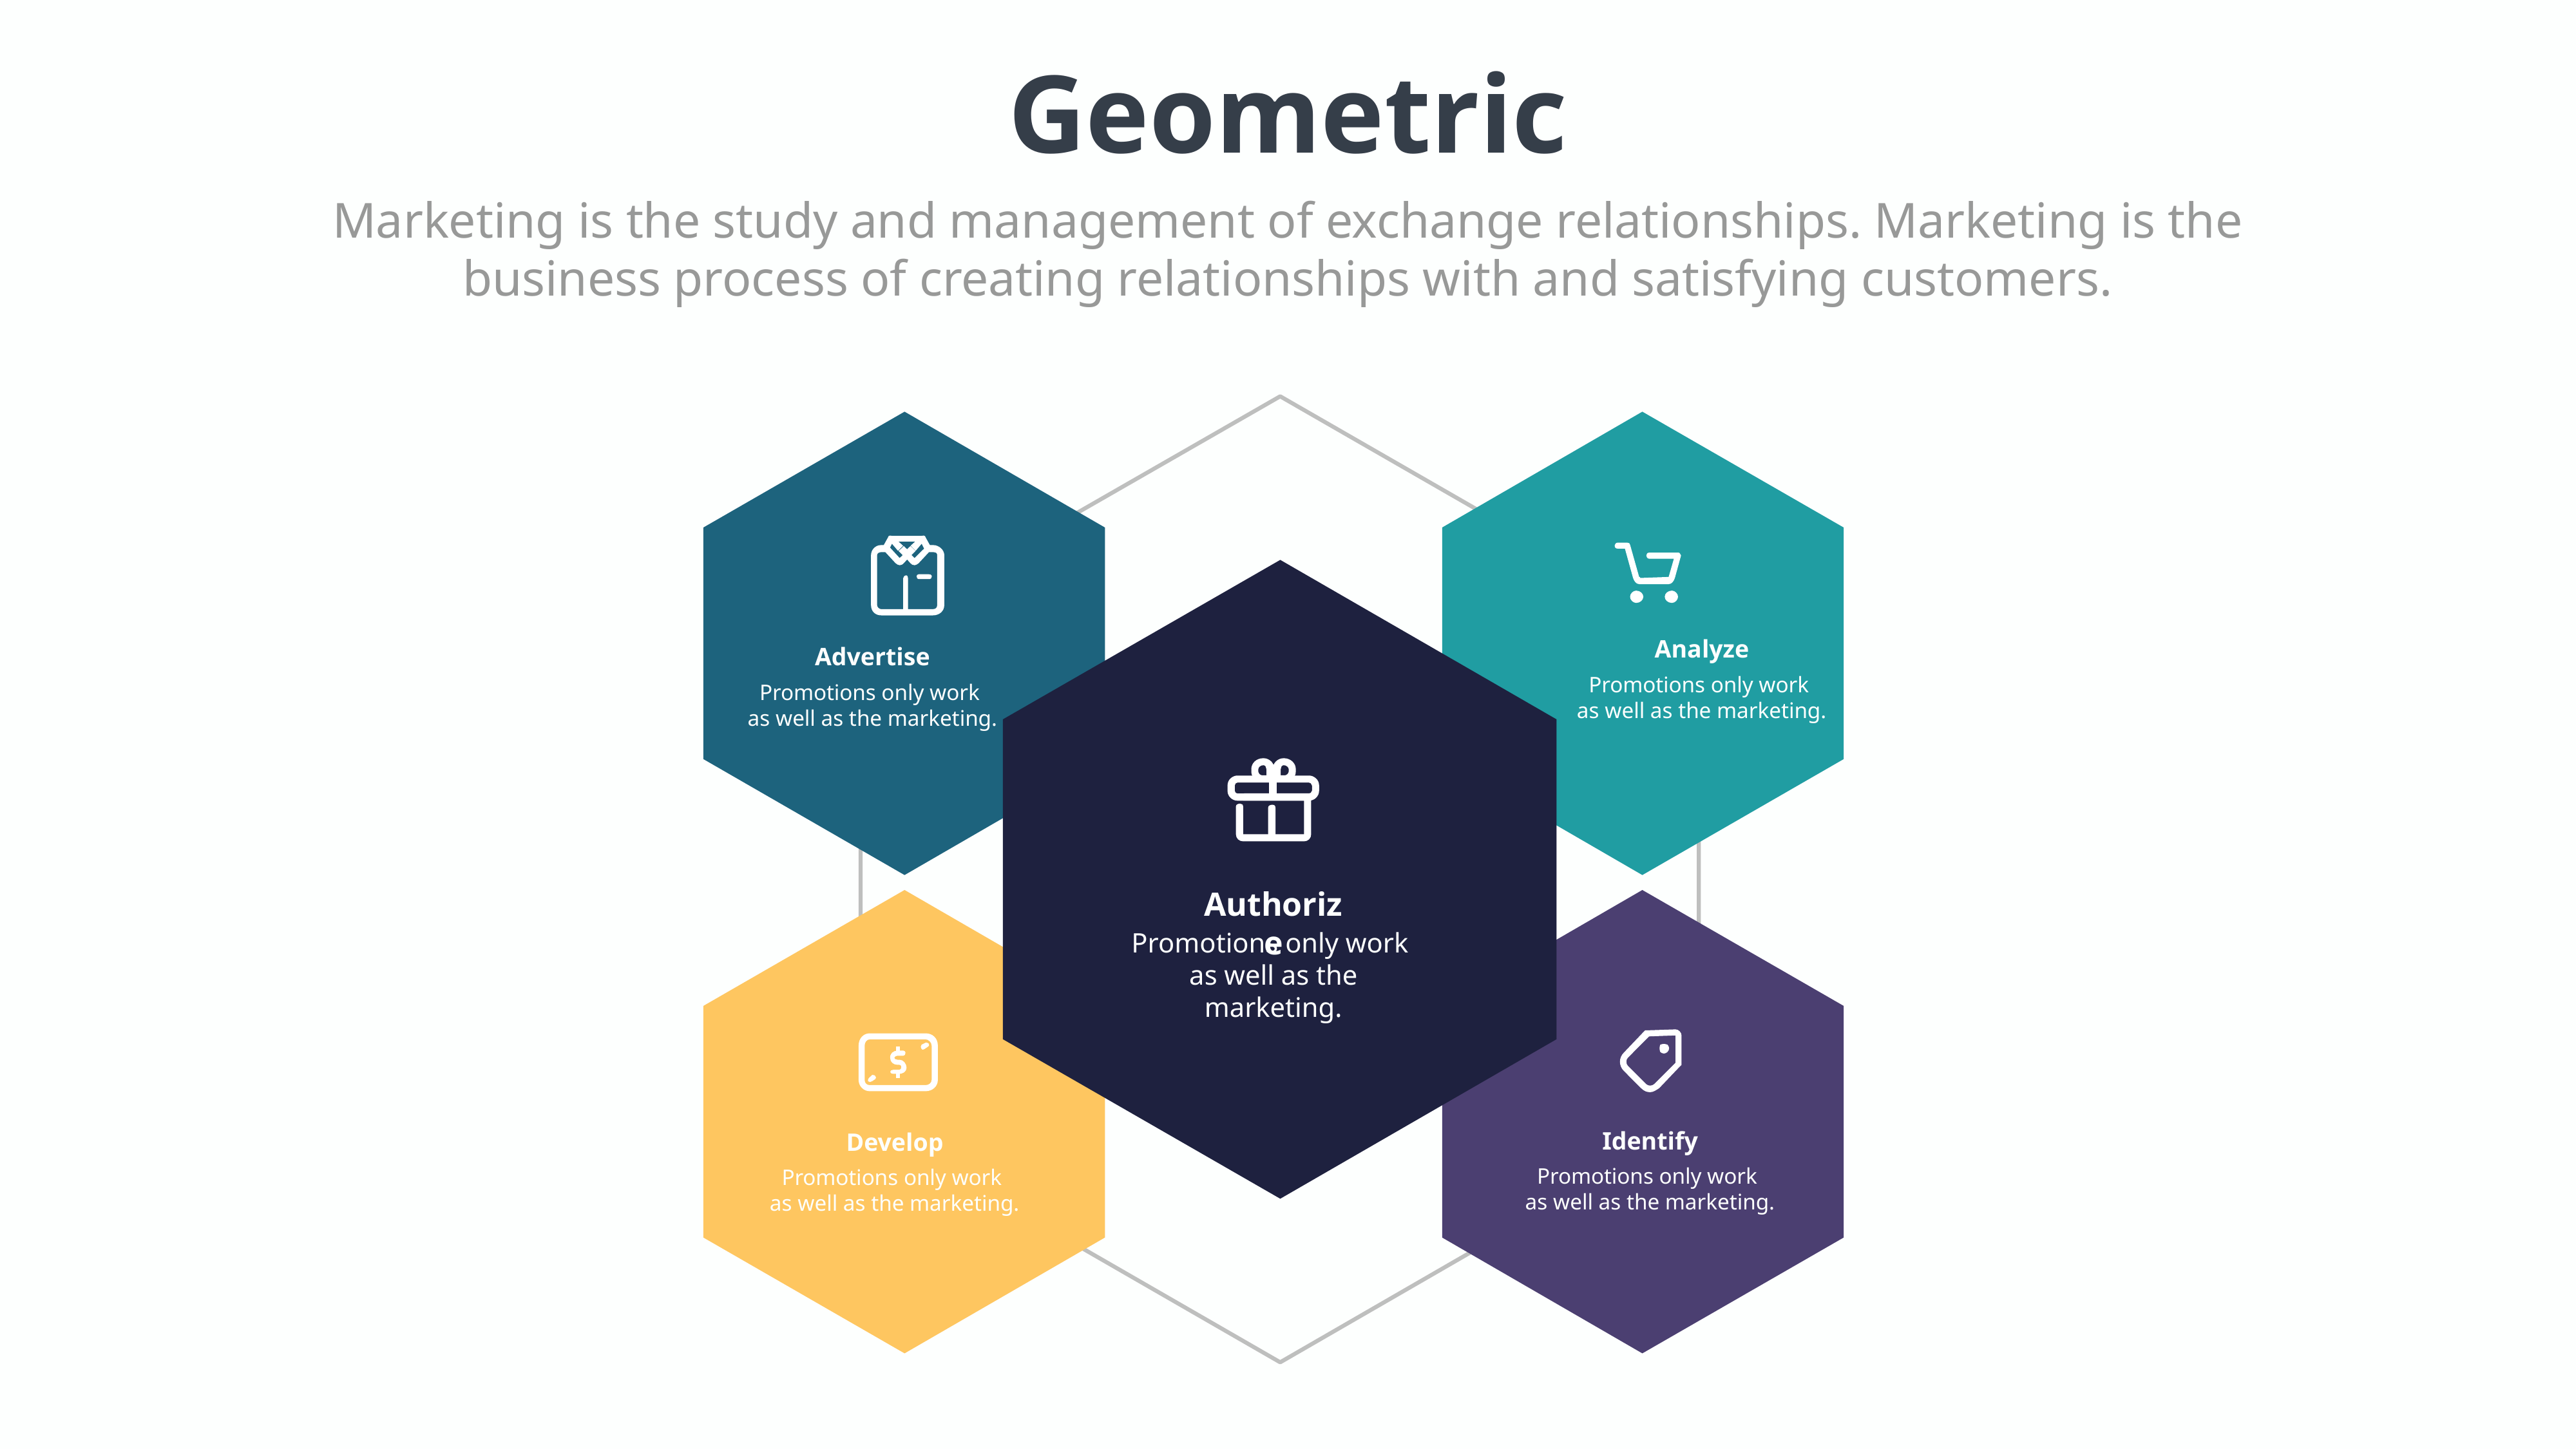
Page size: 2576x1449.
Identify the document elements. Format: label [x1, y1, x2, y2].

text_box [1119, 879, 1428, 996]
text_box [1268, 804, 1276, 834]
text_box [1547, 629, 1856, 728]
text_box [1085, 1099, 1469, 1363]
text_box [1442, 412, 1844, 714]
text_box [882, 535, 903, 551]
text_box [860, 819, 1002, 946]
text_box [1078, 396, 1475, 659]
text_box [1619, 1029, 1682, 1092]
text_box [1227, 775, 1319, 801]
text_box [907, 545, 931, 565]
text_box [883, 545, 912, 565]
text_box [1665, 591, 1678, 603]
text_box [1614, 542, 1681, 585]
text_box [858, 1033, 938, 1092]
text_box [903, 575, 908, 612]
text_box [1557, 728, 1844, 875]
text_box [871, 545, 944, 616]
text_box [1269, 783, 1277, 793]
text_box [921, 1043, 930, 1050]
text_box [1236, 800, 1312, 842]
text_box [892, 535, 922, 542]
text_box [1272, 758, 1296, 775]
text_box [916, 574, 932, 580]
text_box [718, 636, 1027, 736]
text_box [703, 890, 1105, 1354]
text_box [911, 535, 931, 551]
text_box [281, 41, 2295, 312]
text_box [896, 1072, 901, 1078]
text_box [890, 1050, 907, 1074]
text_box [1659, 1044, 1670, 1054]
text_box [740, 1122, 1049, 1222]
text_box [1442, 890, 1844, 1354]
text_box [868, 1075, 876, 1083]
text_box [1002, 560, 1557, 1199]
text_box [896, 1046, 901, 1054]
text_box [1557, 826, 1699, 939]
text_box [1251, 758, 1274, 775]
text_box [703, 412, 1105, 875]
text_box [1630, 591, 1644, 603]
text_box [1496, 1121, 1805, 1220]
